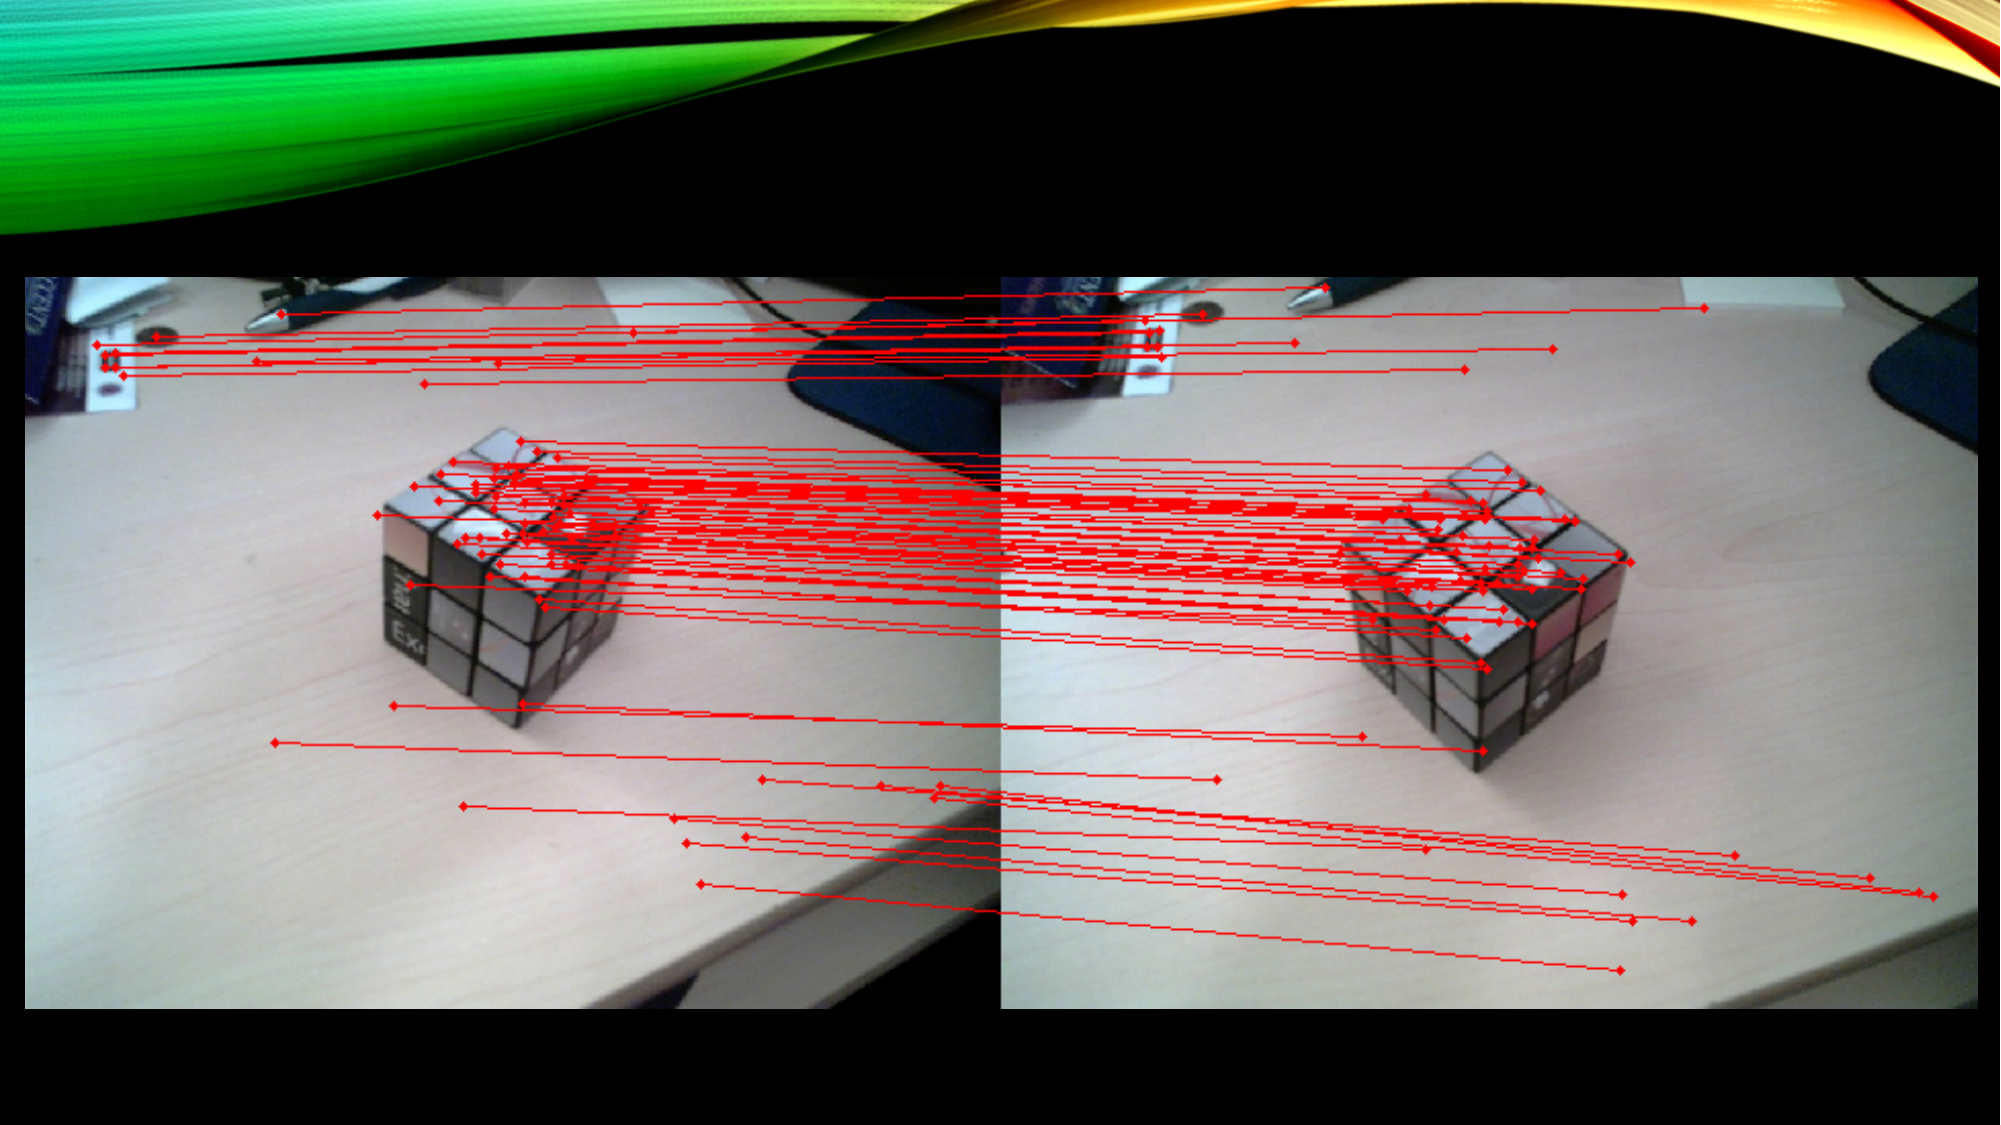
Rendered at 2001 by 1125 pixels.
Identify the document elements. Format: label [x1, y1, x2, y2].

picture [0, 0, 2000, 237]
list [25, 277, 1978, 1009]
